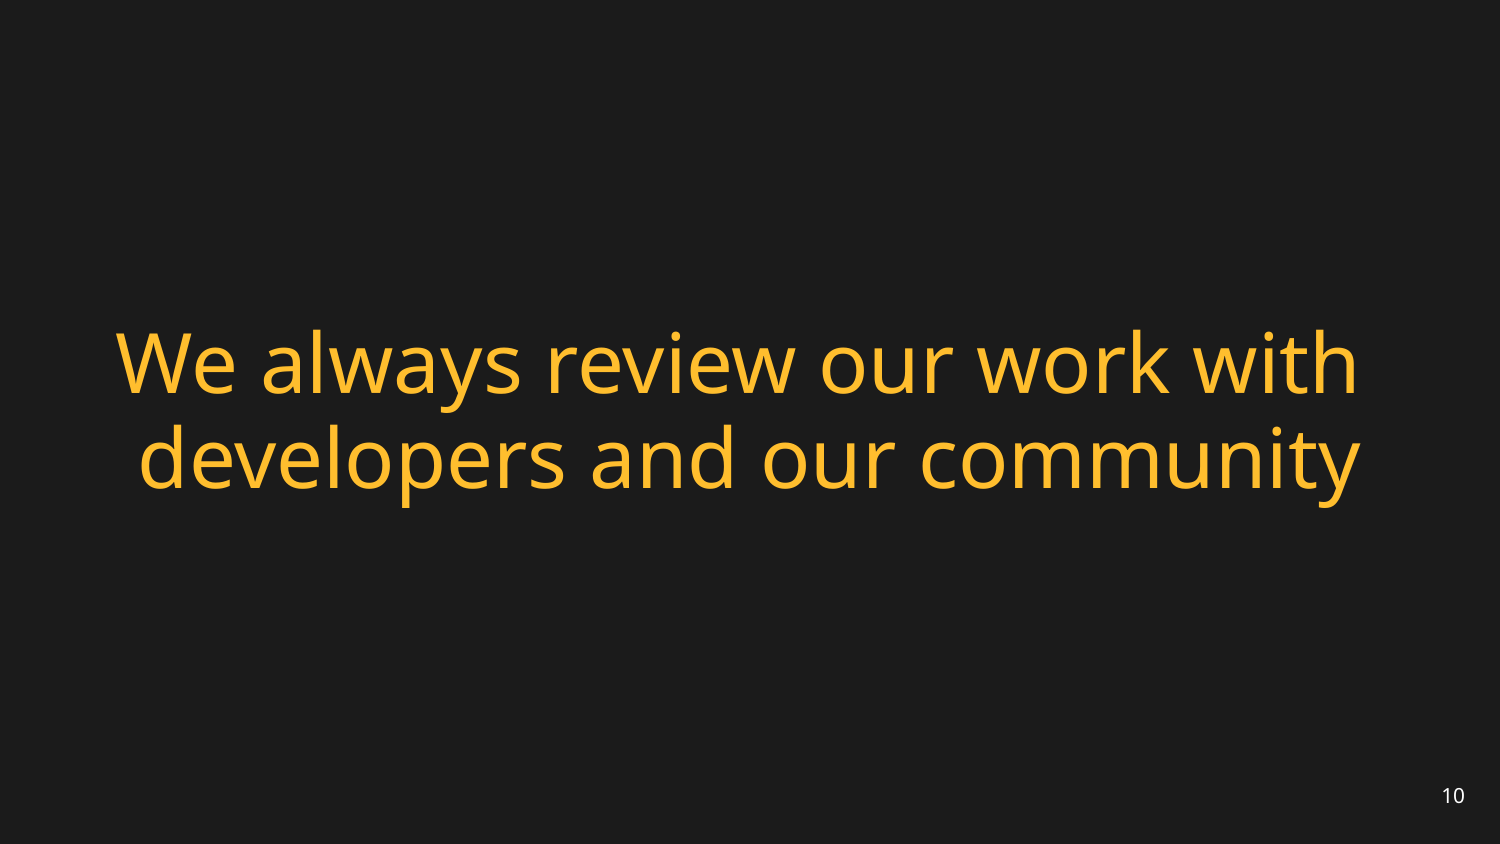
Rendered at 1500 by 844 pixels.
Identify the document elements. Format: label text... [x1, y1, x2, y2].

slide_number 10 [1389, 764, 1480, 830]
title We always review our work with developers and our community [51, 72, 1449, 753]
